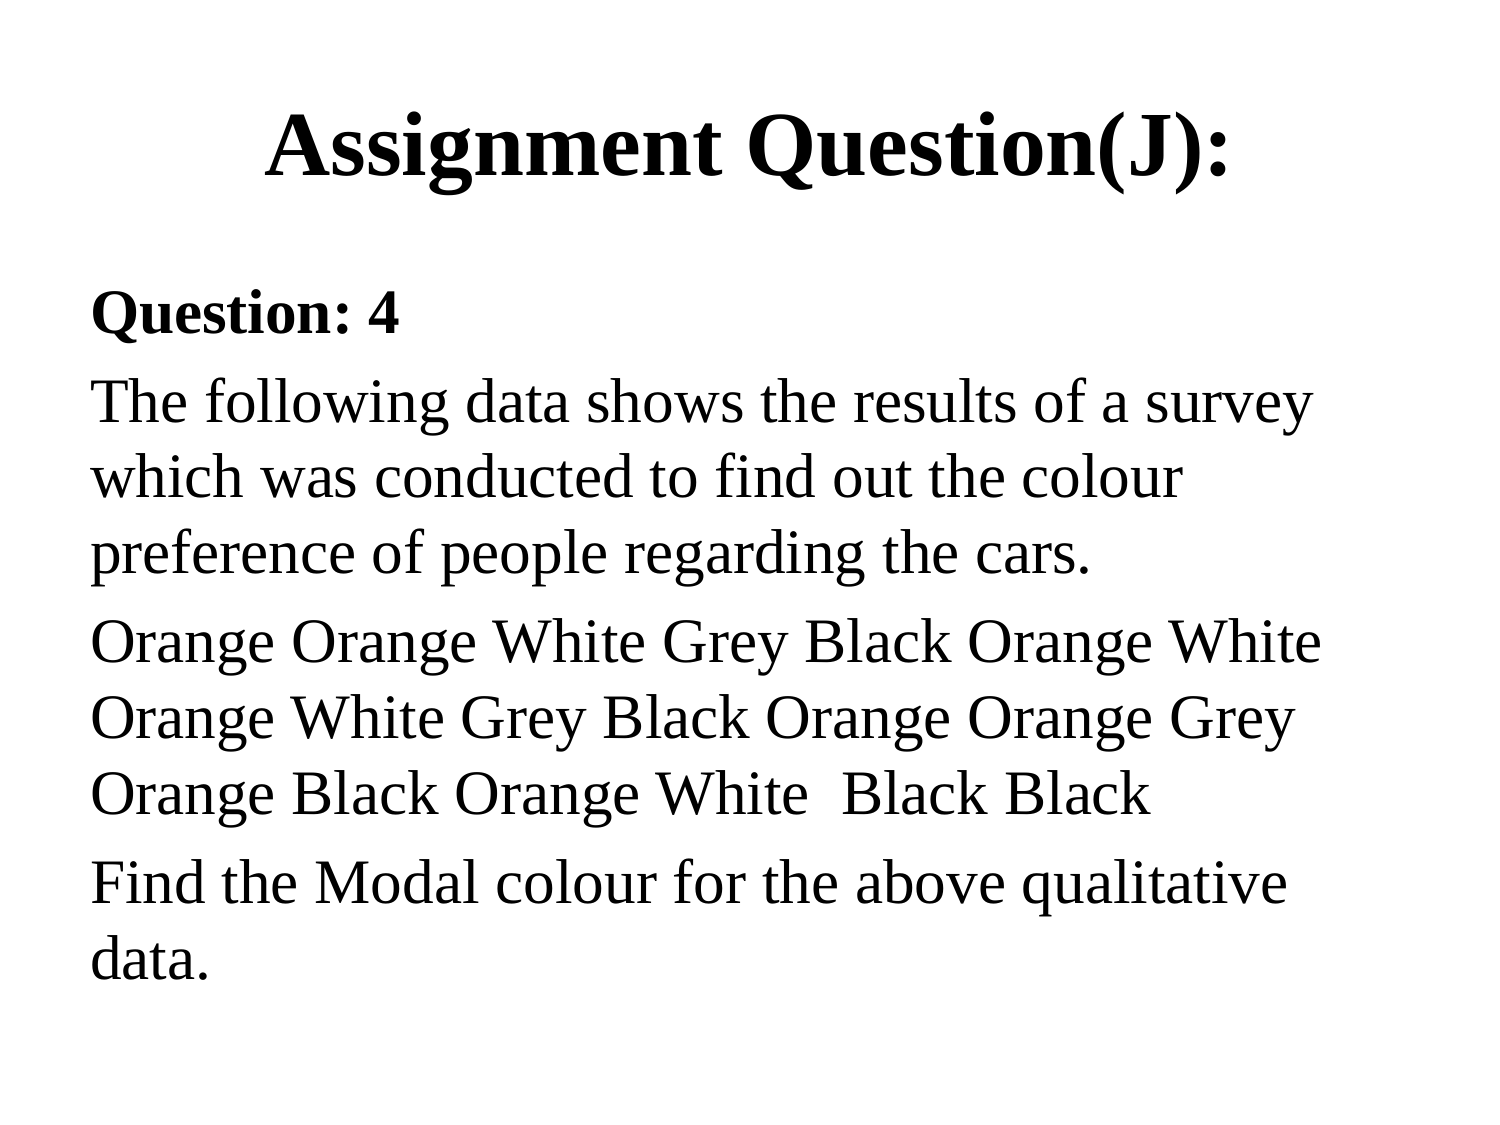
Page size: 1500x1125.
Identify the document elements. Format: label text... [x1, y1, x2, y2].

list Question: 4 The following data shows the results of a survey which was conducted to find out the colour preference of people regarding the cars. Orange Orange White Grey Black Orange White Orange White Grey Black Orange Orange Grey Orange Black Orange White Black Black Find the Modal colour for the above qualitative data. [75, 262, 1425, 1005]
title Assignment Question(J): [75, 45, 1425, 233]
